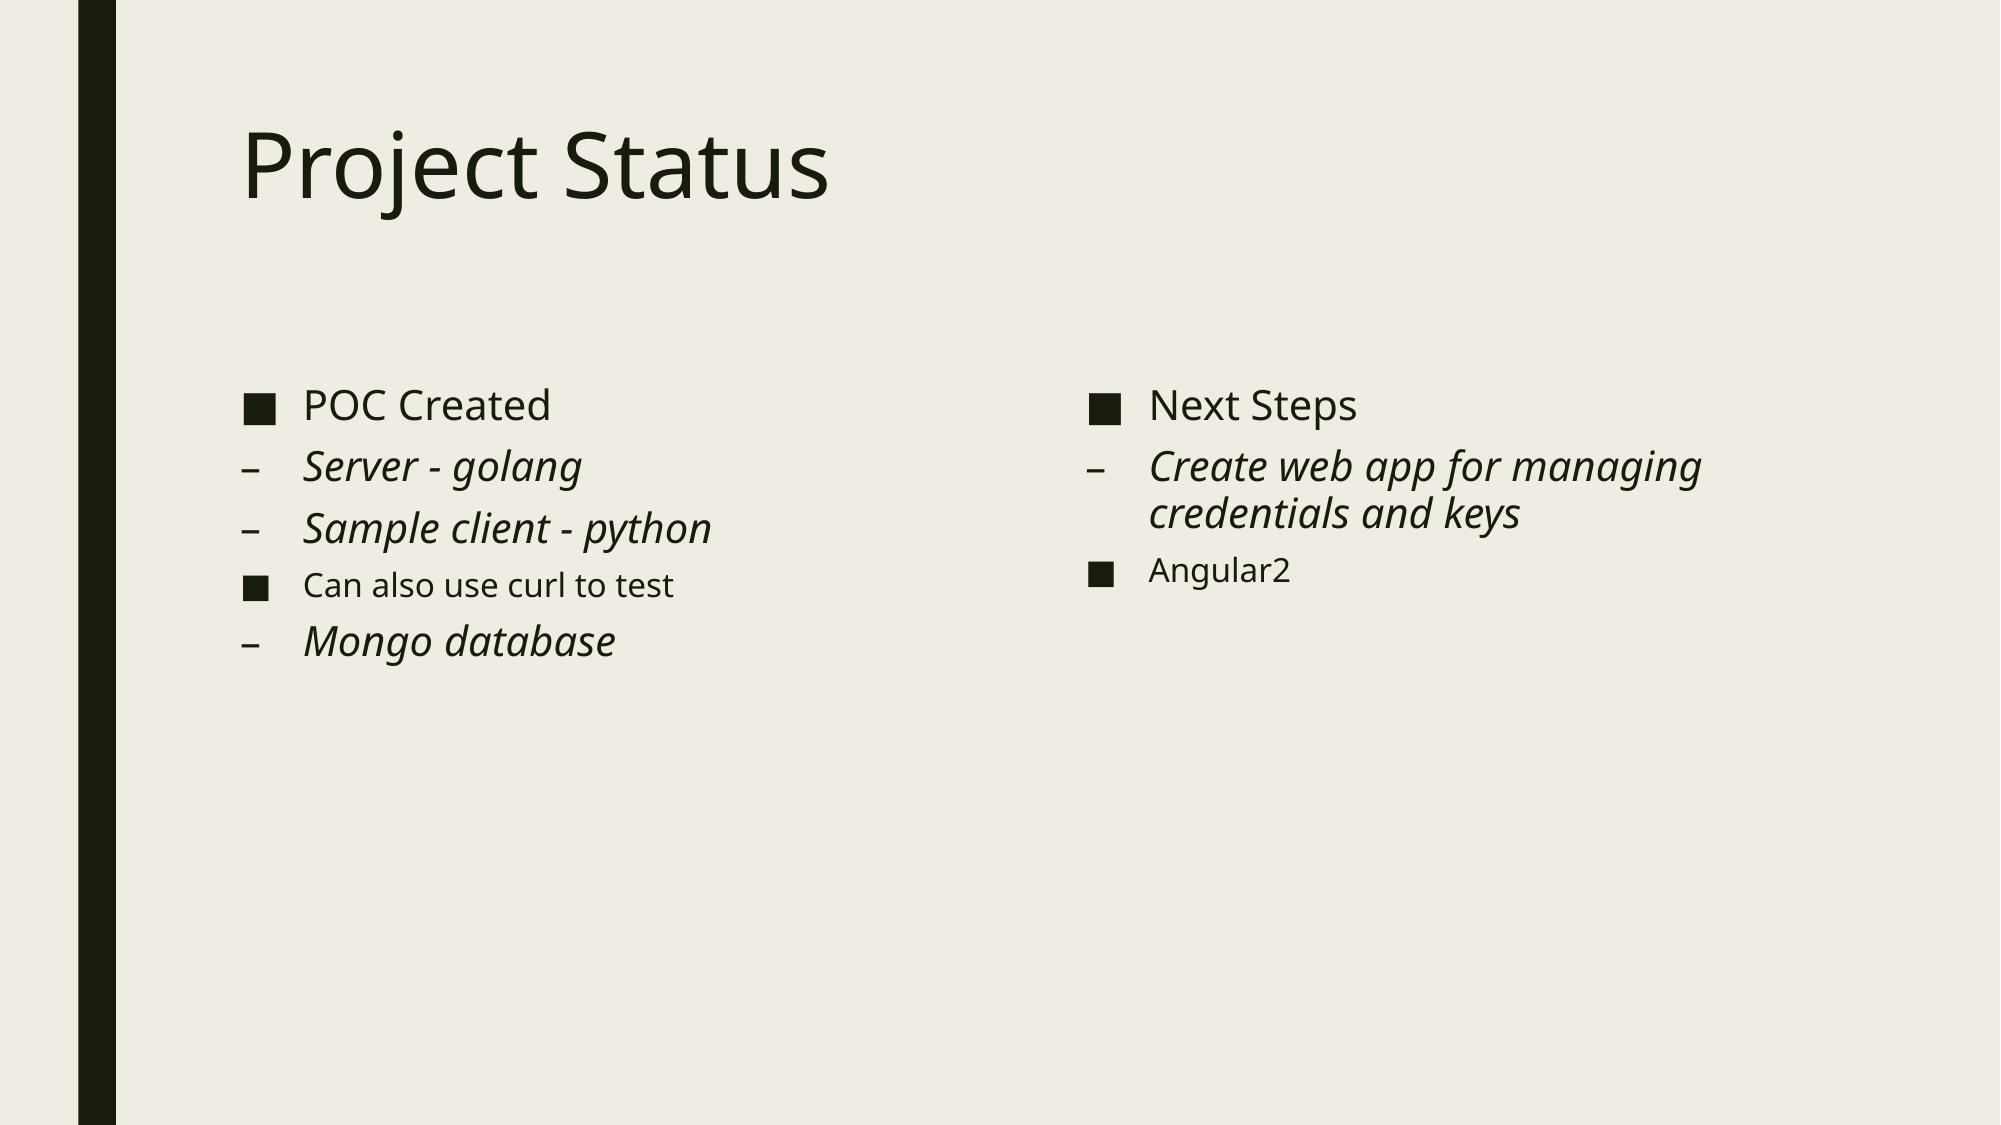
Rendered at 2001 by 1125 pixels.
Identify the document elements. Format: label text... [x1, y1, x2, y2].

list POC Created Server - golang Sample client - python Can also use curl to test Mongo database [225, 375, 955, 963]
list Next Steps Create web app for managing credentials and keys Angular2 [1070, 375, 1801, 963]
title Project Status [225, 112, 1800, 357]
